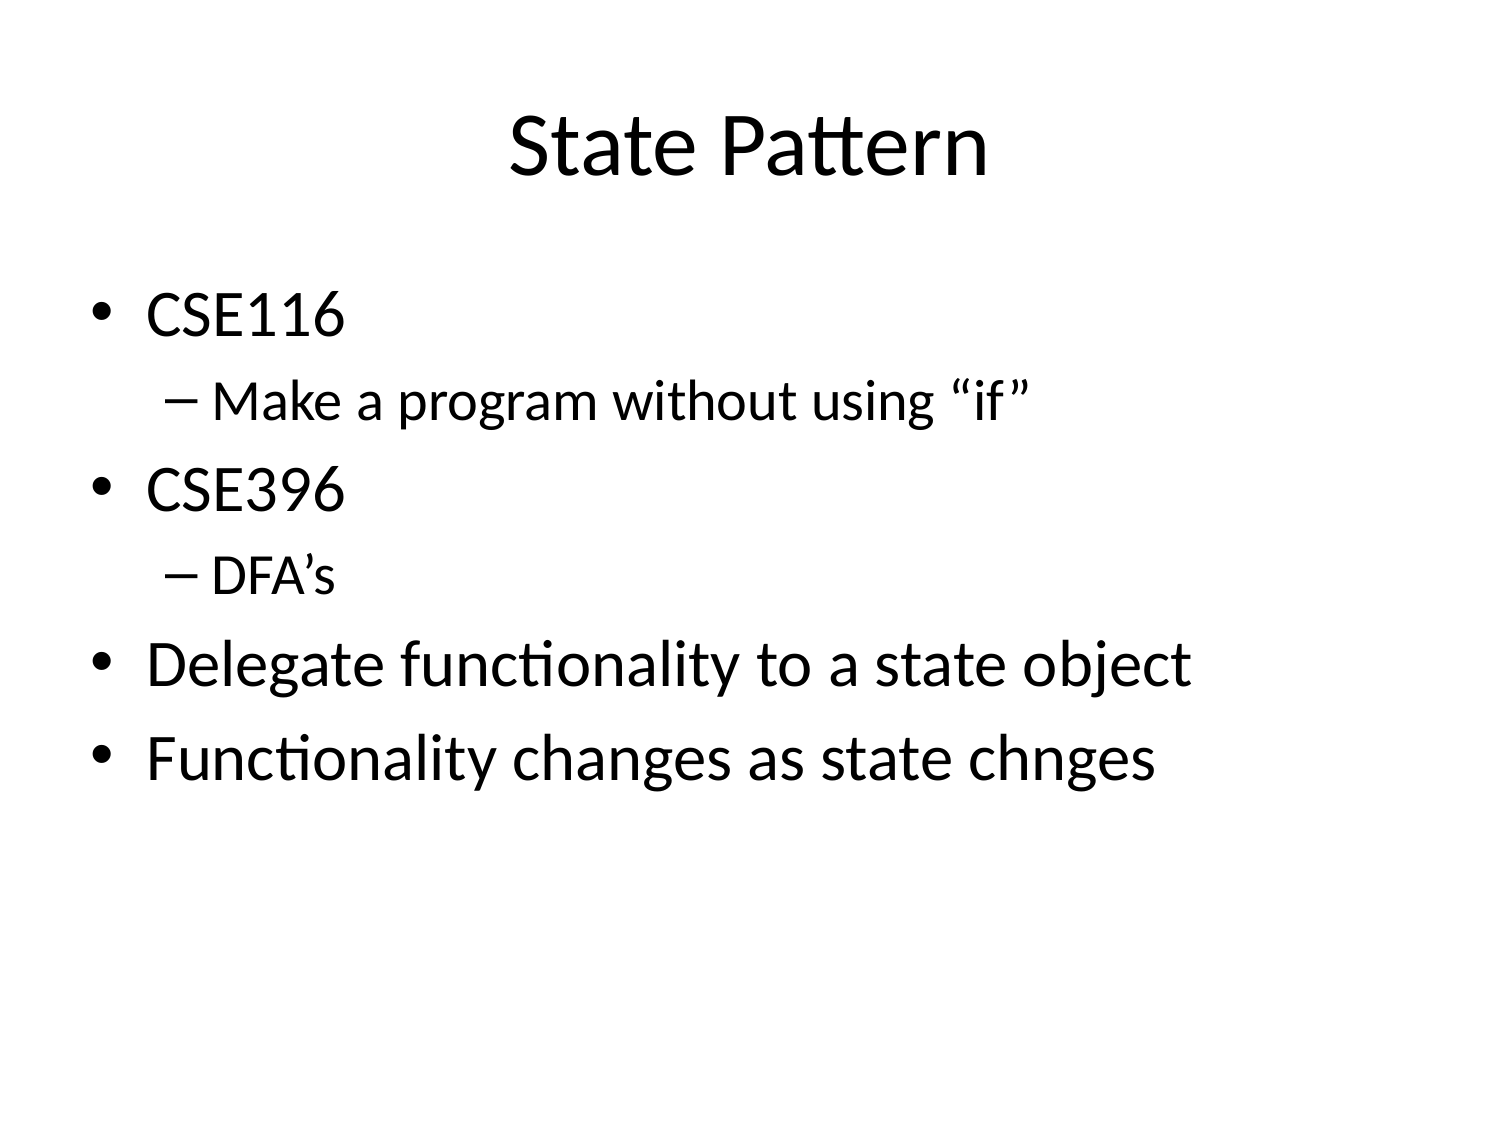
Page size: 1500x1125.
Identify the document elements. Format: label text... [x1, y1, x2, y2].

title State Pattern [75, 45, 1425, 233]
list CSE116 Make a program without using “if” CSE396 DFA’s Delegate functionality to a state object Functionality changes as state chnges [75, 262, 1425, 1005]
